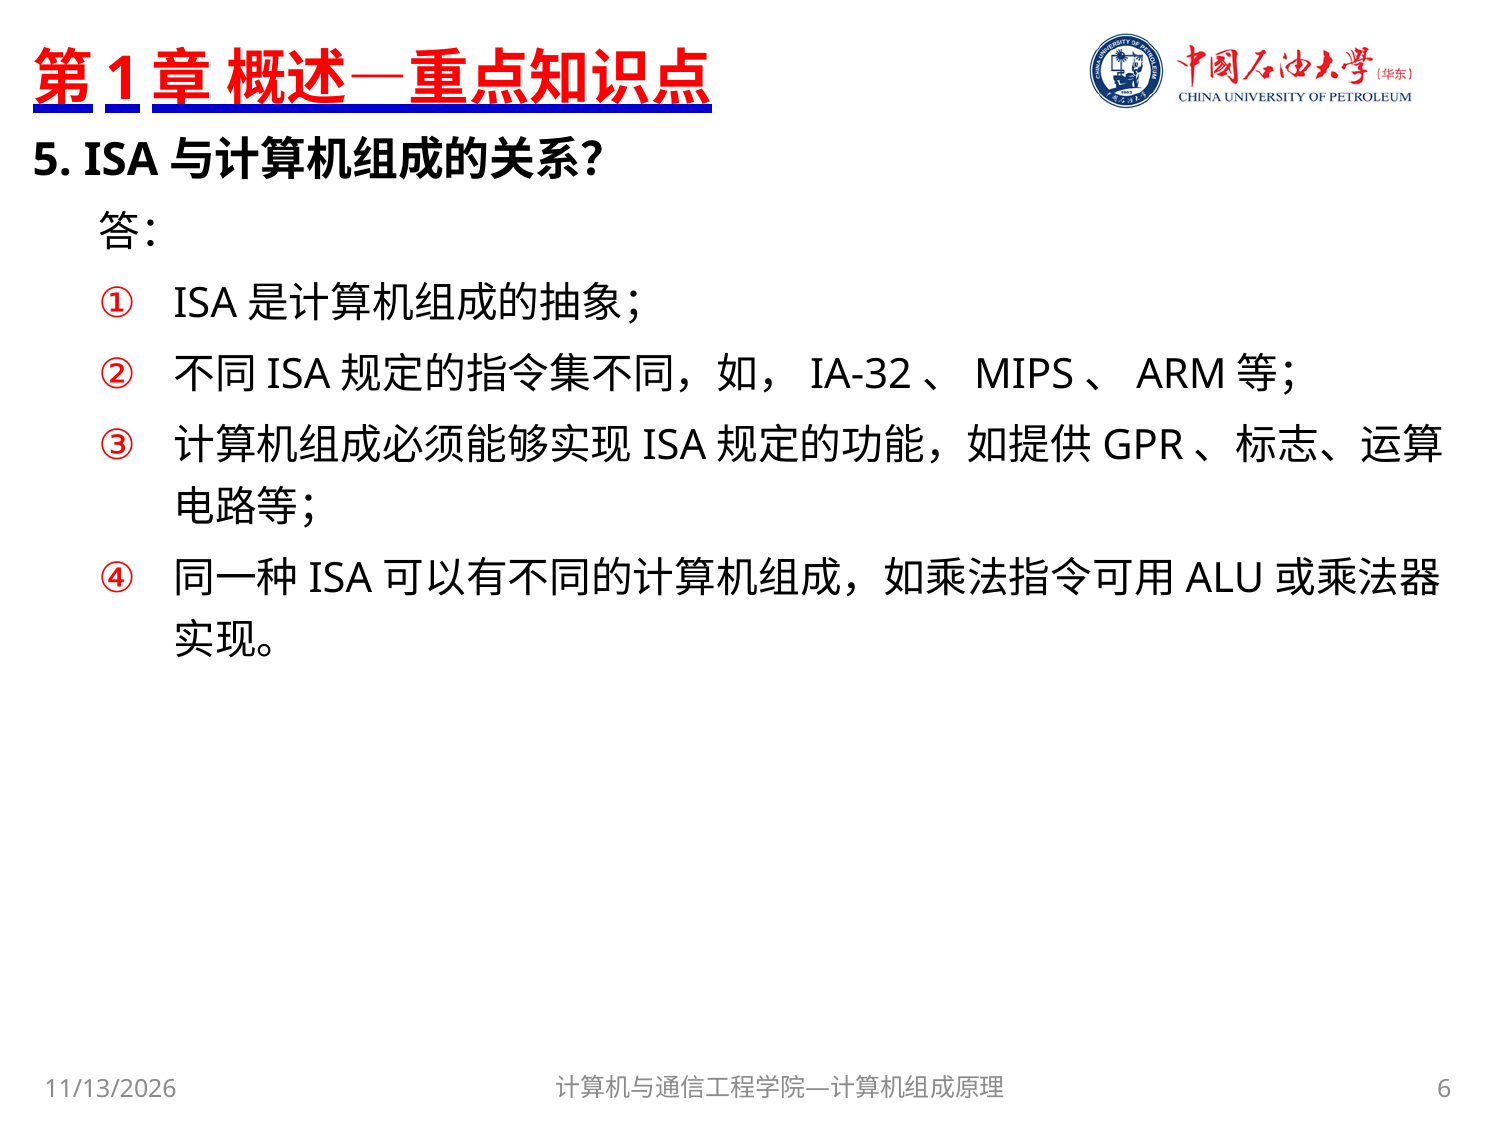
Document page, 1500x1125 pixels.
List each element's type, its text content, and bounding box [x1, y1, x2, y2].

footer 计算机与通信工程学院—计算机组成原理 [501, 1056, 1059, 1117]
title 第1章 概述—重点知识点 [17, 30, 1471, 119]
list 5. ISA与计算机组成的关系？ 答： ISA是计算机组成的抽象； 不同ISA规定的指令集不同，如，IA-32、MIPS、ARM等； 计算机组成必须能够实现ISA规定的功能，如提供GPR、标志、运算电路等； 同一种ISA可以有不同的计算机组成，如乘法指令可用ALU或乘法器实现。 [17, 121, 1471, 1057]
slide_number 6 [1116, 1059, 1467, 1119]
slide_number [29, 1059, 380, 1119]
